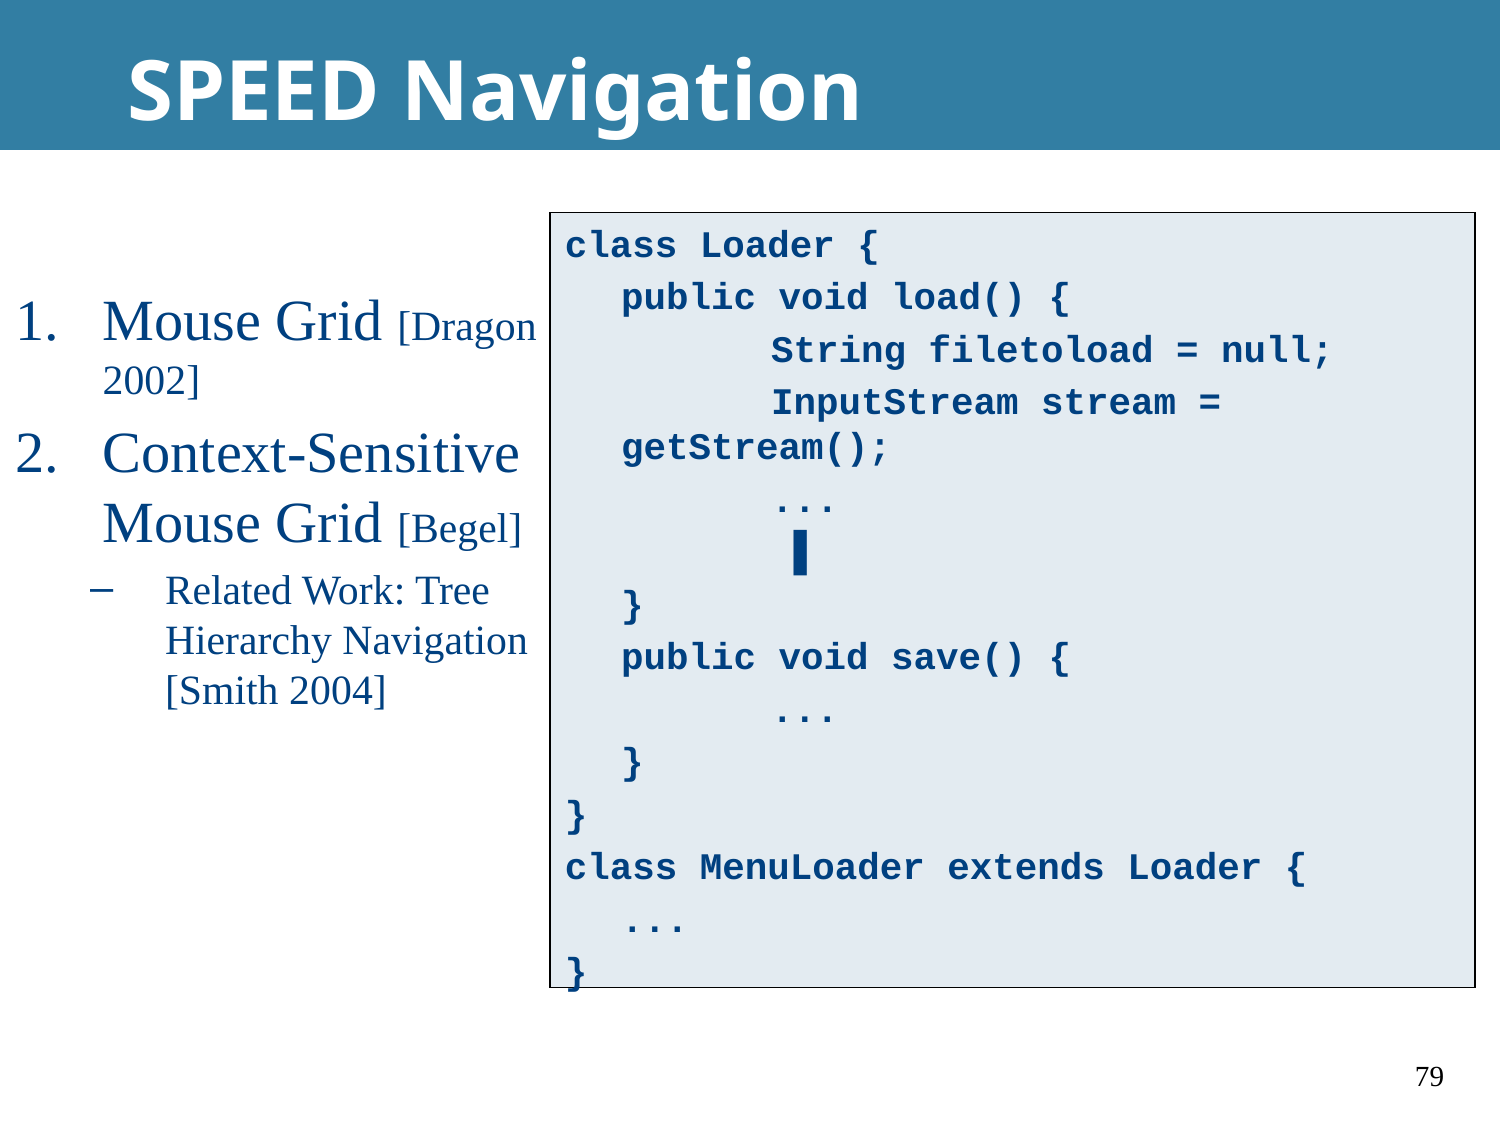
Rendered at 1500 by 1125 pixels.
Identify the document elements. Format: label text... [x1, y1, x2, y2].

text_box class Loader { public void load() { String filetoload = null; InputStream stream = getStream(); ... ▌ } public void save() { ... } } class MenuLoader extends Loader { ... } [549, 212, 1475, 988]
title SPEED Navigation [112, 12, 1500, 163]
list Mouse Grid [Dragon 2002] Context-Sensitive Mouse Grid [Begel] Related Work: Tree Hierarchy Navigation [Smith 2004] [0, 275, 575, 1000]
